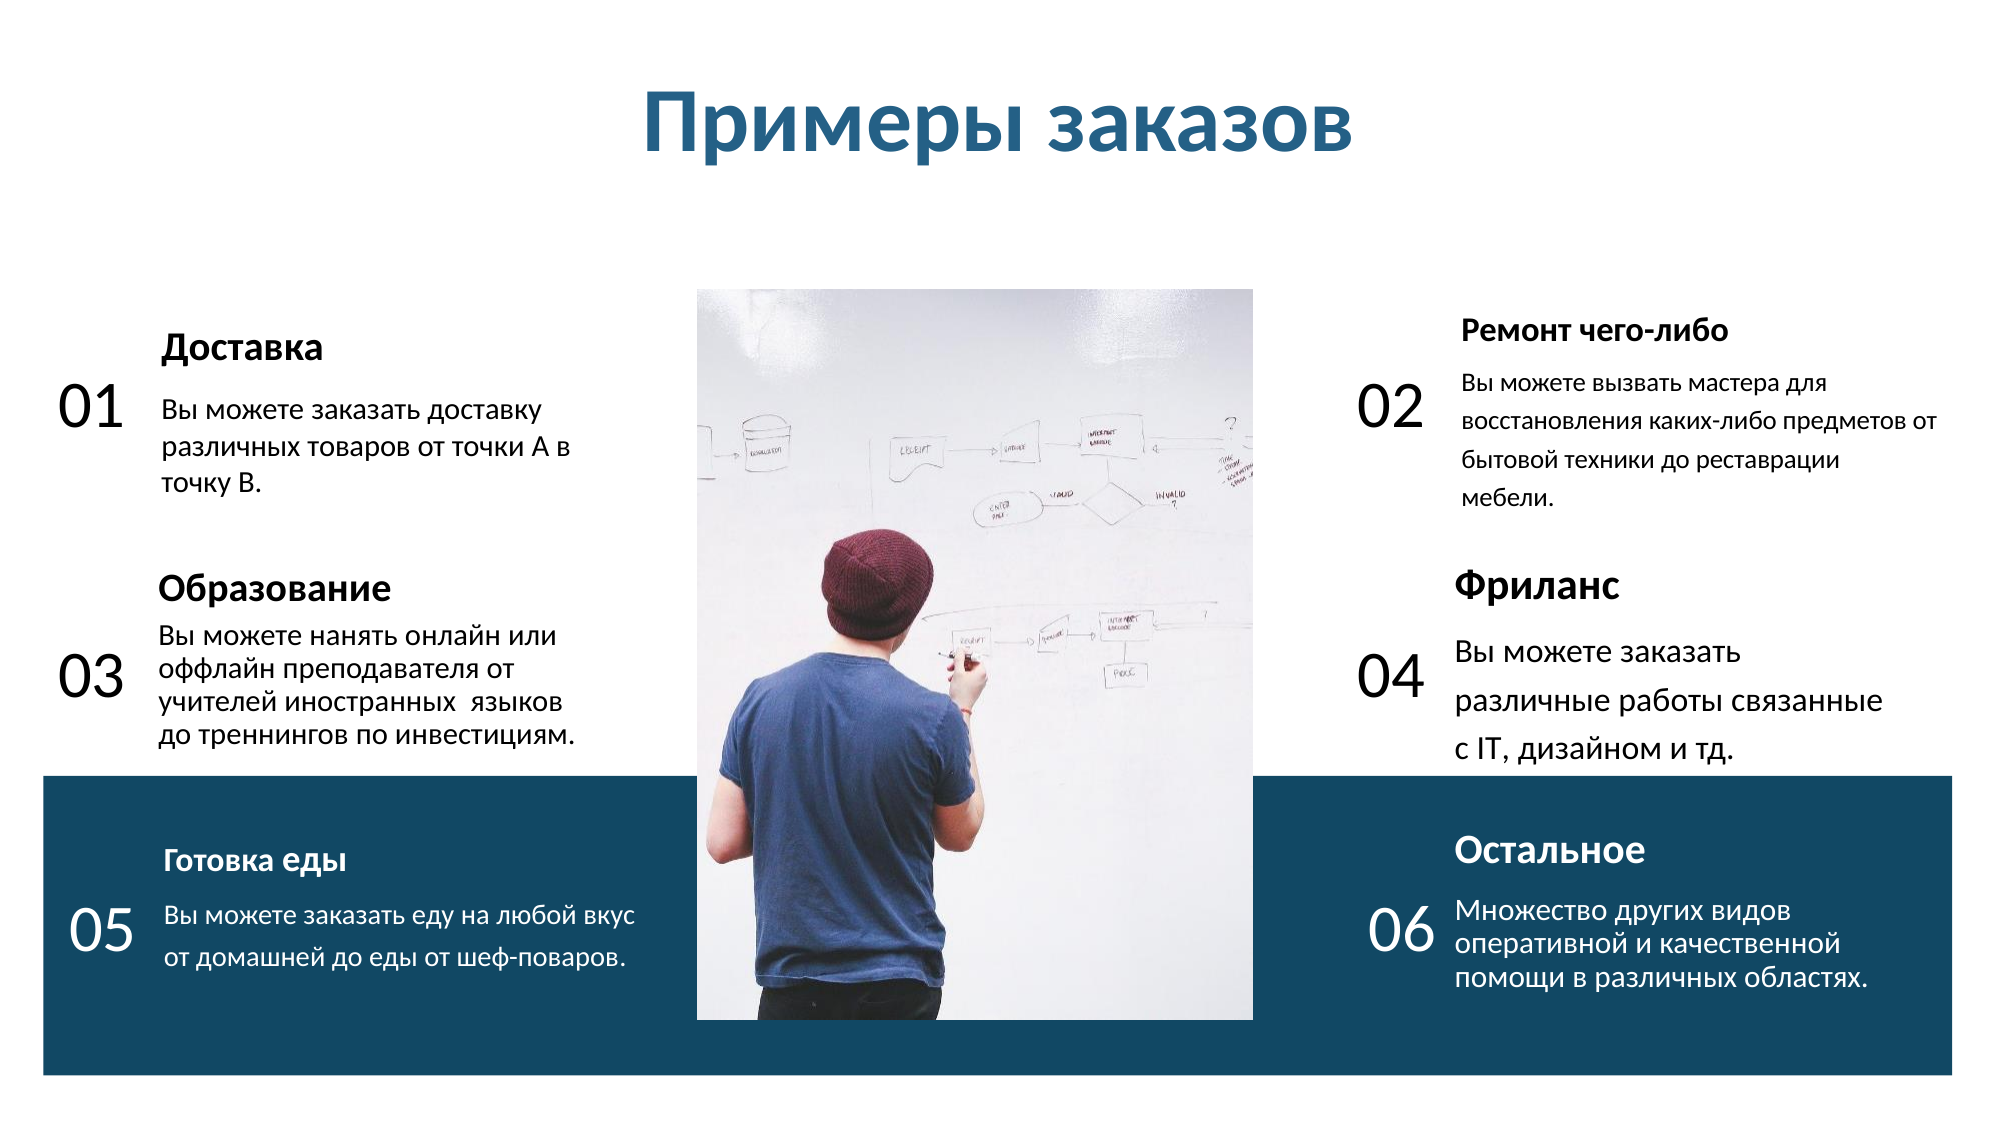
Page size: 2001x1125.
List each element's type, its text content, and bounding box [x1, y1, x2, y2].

text_box Остальное Множество других видов оперативной и качественной помощи в различных областях. [1439, 819, 1946, 1042]
text_box 02 [1343, 353, 1495, 449]
text_box Готовка еды Вы можете заказать еду на любой вкус от домашней до еды от шеф-поваров. [148, 832, 655, 1020]
text_box 06 [1354, 877, 1507, 973]
text_box Фриланс Вы можете заказать различные работы связанные с IT, дизайном и тд. [1439, 554, 1907, 776]
list Доставка Вы можете заказать доставку различных товаров от точки А в точку В. [146, 312, 653, 508]
text_box 05 [54, 877, 207, 973]
picture [697, 289, 1253, 1020]
text_box 04 [1343, 623, 1495, 718]
text_box 01 [43, 353, 196, 449]
text_box Образование Вы можете нанять онлайн или оффлайн преподавателя от учителей иностранных языков до треннингов по инвестициям. [143, 558, 607, 761]
text_box Ремонт чего-либо Вы можете вызвать мастера для восстановления каких-либо предметов от бытовой техники до реставрации мебели. [1446, 304, 1953, 526]
title Примеры заказов [43, 23, 1956, 220]
text_box [42, 775, 1953, 1076]
text_box 03 [43, 623, 196, 718]
